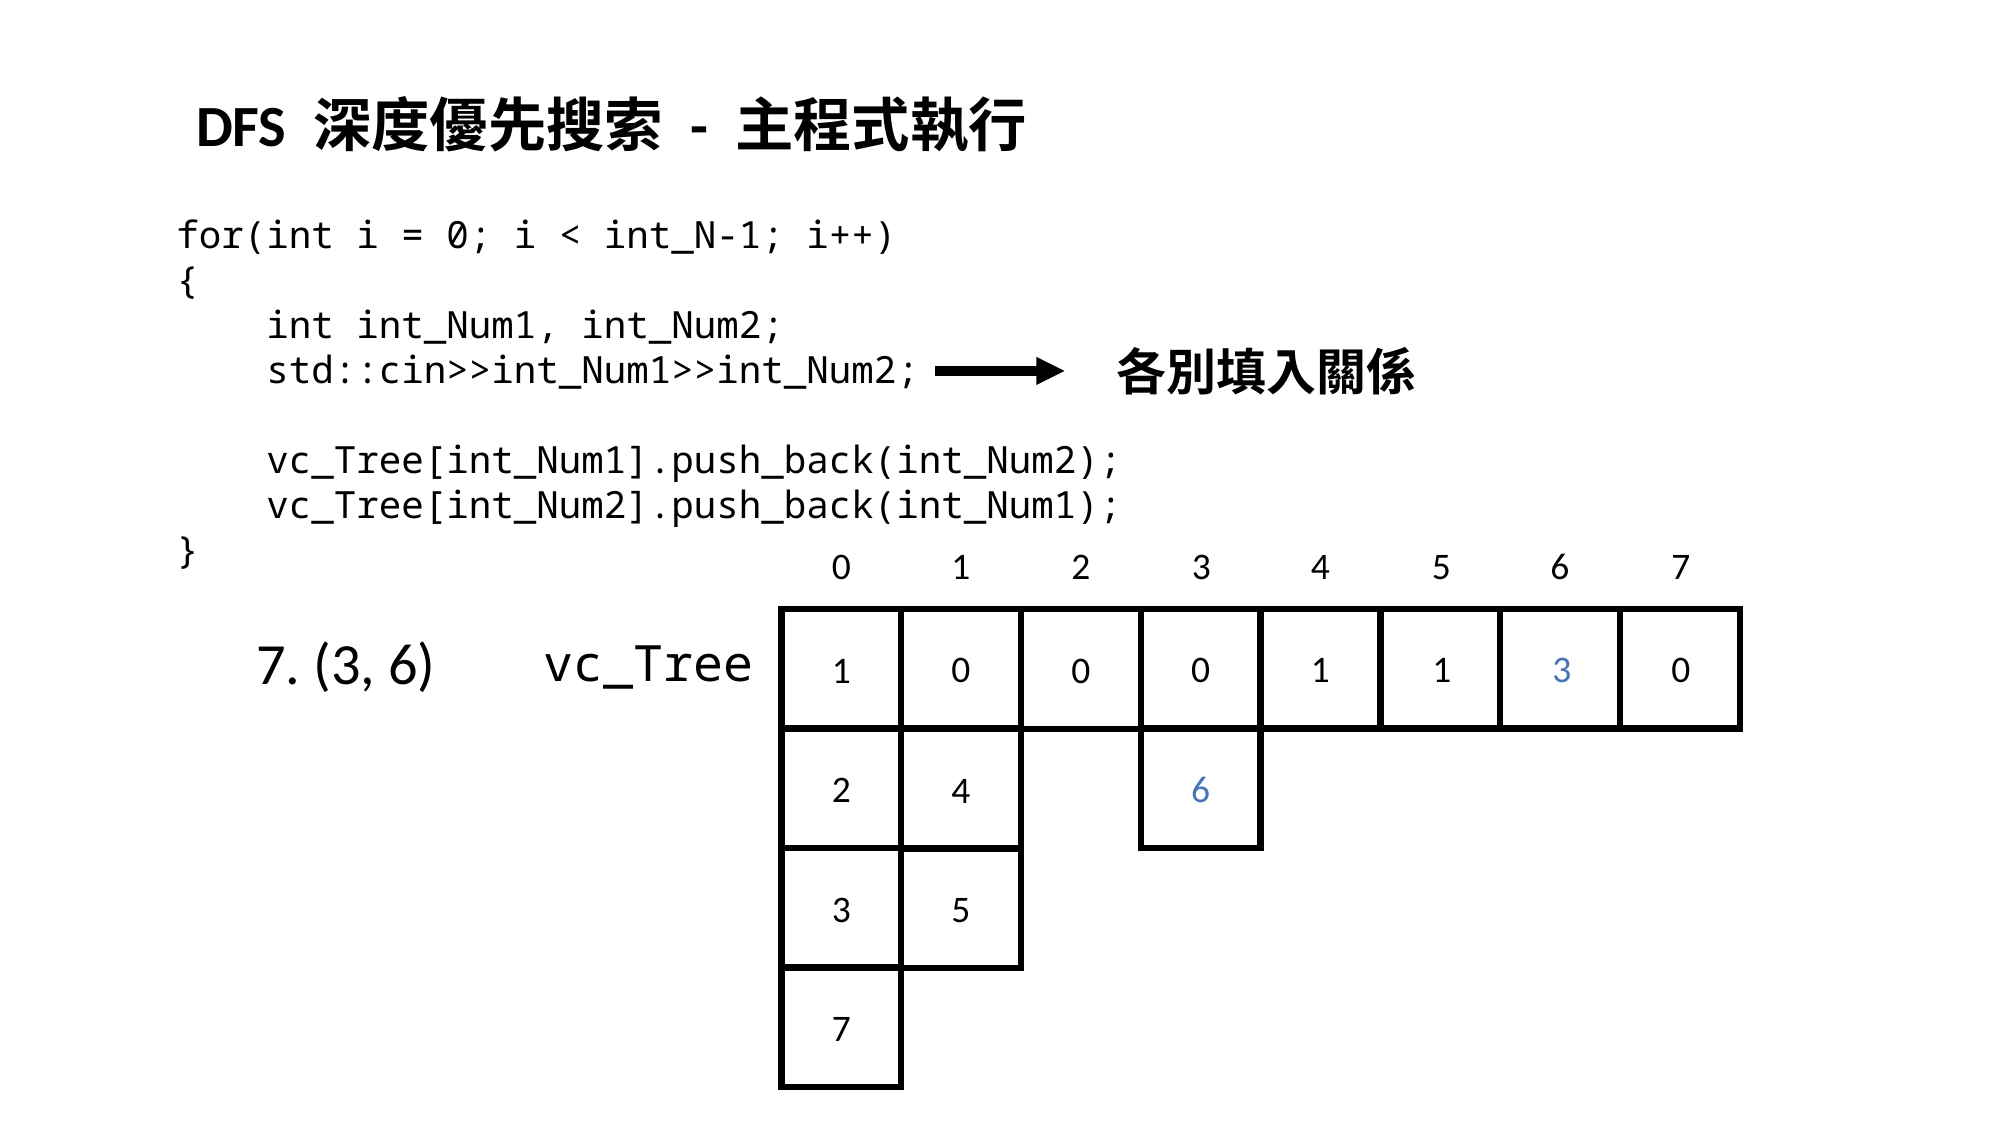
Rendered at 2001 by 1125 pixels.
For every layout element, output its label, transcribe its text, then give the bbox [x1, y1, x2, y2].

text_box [816, 534, 1706, 595]
text_box 1 [817, 638, 866, 699]
text_box 0 [1056, 638, 1106, 699]
text_box [900, 847, 1022, 969]
text_box 2 [817, 758, 866, 818]
text_box [1499, 608, 1619, 729]
text_box 5 [936, 877, 986, 938]
text_box [1379, 608, 1499, 729]
text_box vc_Tree [529, 623, 769, 699]
text_box for(int i = 0; i < int_N-1; i++) { int int_Num1, int_Num2; std::cin>>int_Num1>>int_Num2; vc_Tree[int_Num1].push_back(int_Num2); vc_Tree[int_Num2].push_back(int_Num1); } [161, 203, 1137, 579]
text_box [1020, 608, 1140, 730]
text_box [781, 608, 900, 727]
text_box [900, 728, 1022, 847]
text_box [781, 727, 902, 847]
text_box [781, 966, 902, 1088]
text_box 3 [1537, 637, 1587, 698]
text_box DFS 深度優先搜索 - 主程式執行 [181, 80, 1042, 165]
text_box [1140, 608, 1260, 727]
text_box 3 [817, 877, 866, 938]
text_box 0 [1176, 637, 1226, 698]
text_box [1619, 608, 1741, 729]
text_box 6 [1176, 758, 1226, 818]
text_box 1 [1417, 637, 1467, 698]
text_box 7. (3, 6) [241, 618, 451, 704]
text_box [781, 847, 900, 966]
text_box [1260, 608, 1379, 729]
text_box 各別填入關係 [1101, 333, 1432, 408]
text_box 0 [936, 637, 986, 698]
text_box 1 [1296, 637, 1345, 698]
text_box [1140, 727, 1262, 849]
text_box 7 [817, 996, 866, 1057]
text_box 0 [1656, 637, 1706, 698]
text_box 4 [936, 758, 986, 819]
text_box [900, 608, 1020, 728]
